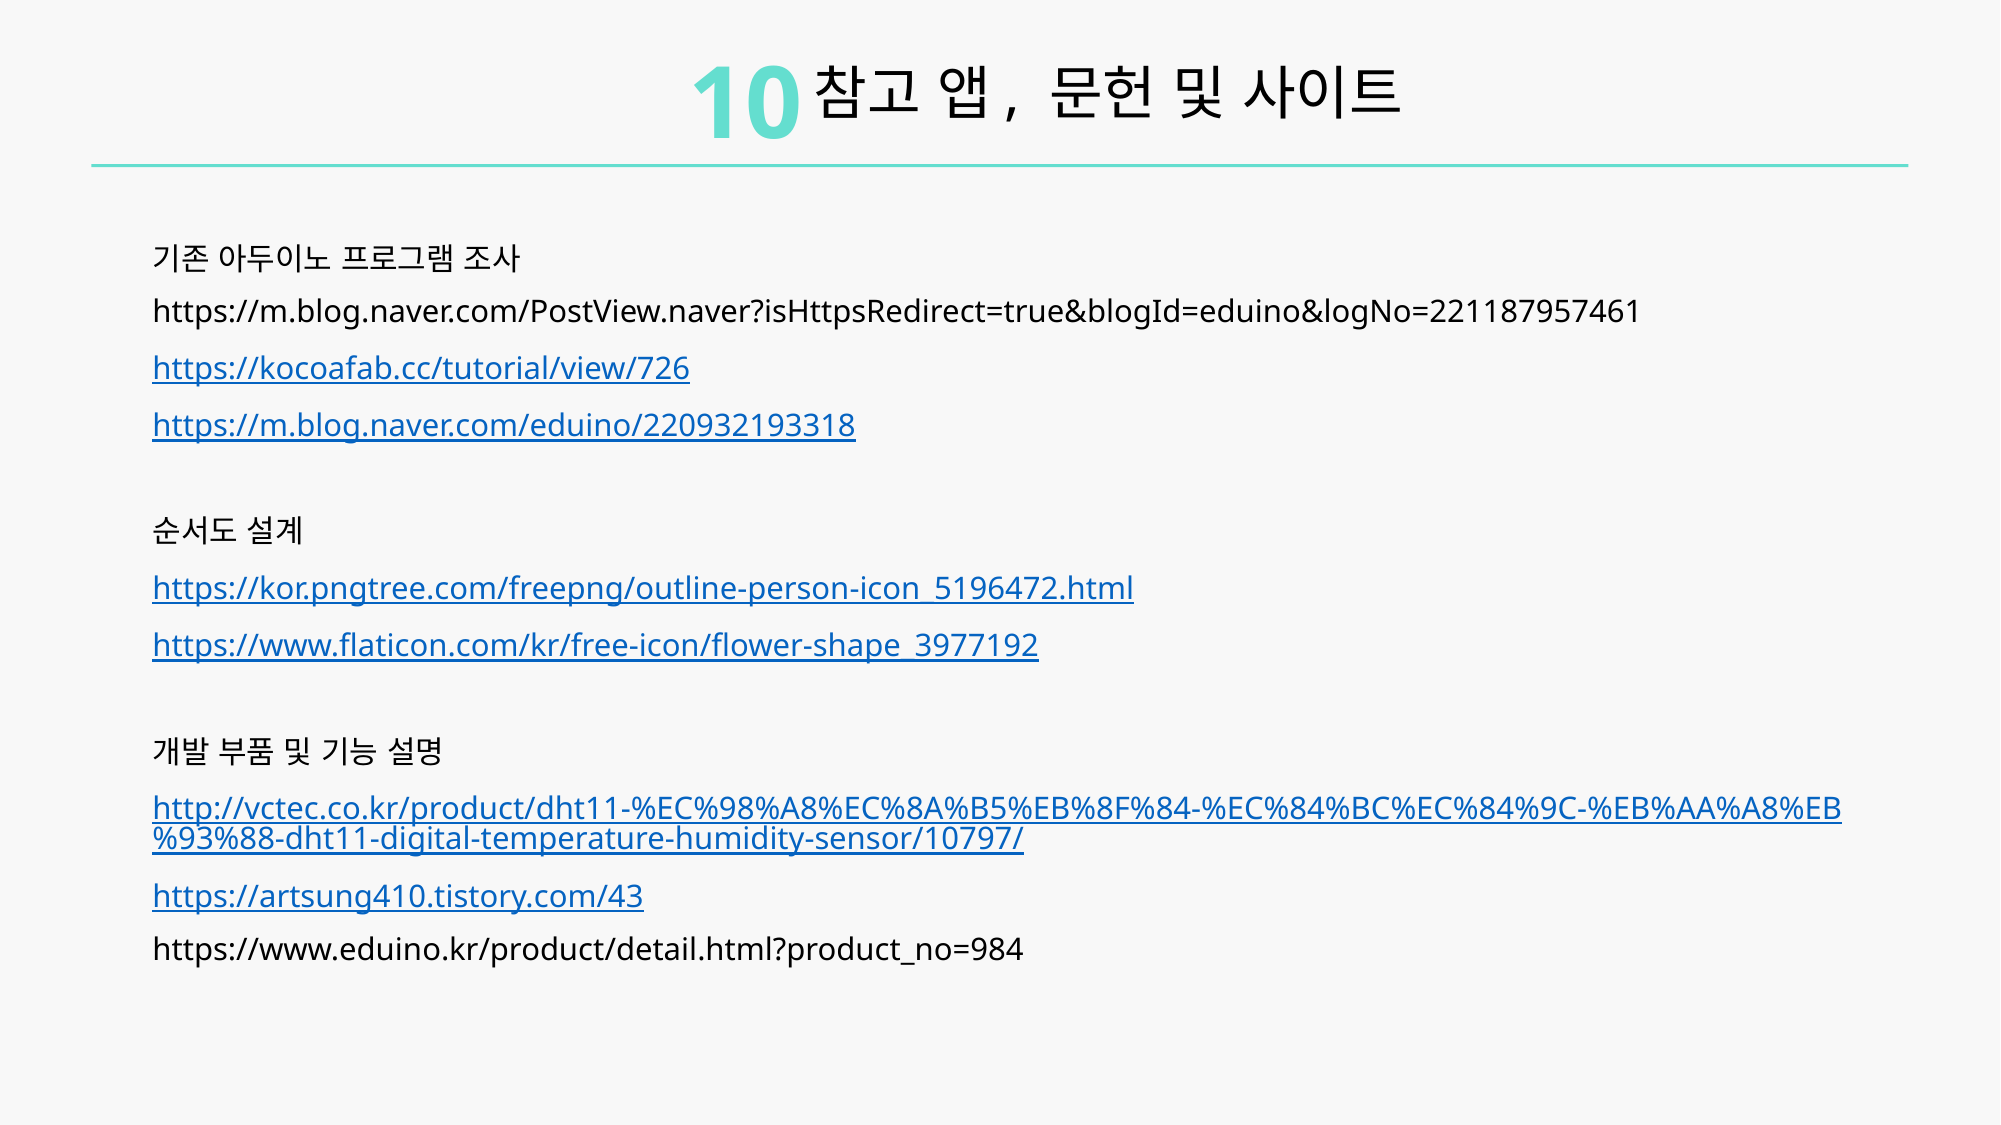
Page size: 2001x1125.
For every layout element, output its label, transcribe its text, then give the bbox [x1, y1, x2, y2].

text_box [90, 163, 1909, 168]
text_box 10 [673, 30, 818, 166]
text_box 참고 앱, 문헌 및 사이트 [799, 48, 1418, 134]
text_box 기존 아두이노 프로그램 조사 https://m.blog.naver.com/PostView.naver?isHttpsRedirect=true&blogId=eduino&logNo=221187957461 https://kocoafab.cc/tutorial/view/726 https://m.blog.naver.com/eduino/220932193318 순서도 설계 https://kor.pngtree.com/freepng/outline-person-icon_5196472.html https://www.flaticon.com/kr/free-icon/flower-shape_3977192 개발 부품 및 기능 설명 http://vctec.co.kr/product/dht11-%EC%98%A8%EC%8A%B5%EB%8F%84-%EC%84%BC%EC%84%9C-%EB%AA%A8%EB%93%88-dht11-digital-temperature-humidity-sensor/10797/ https://artsung410.tistory.com/43 https://www.eduino.kr/product/detail.html?product_no=984 [137, 236, 1863, 950]
